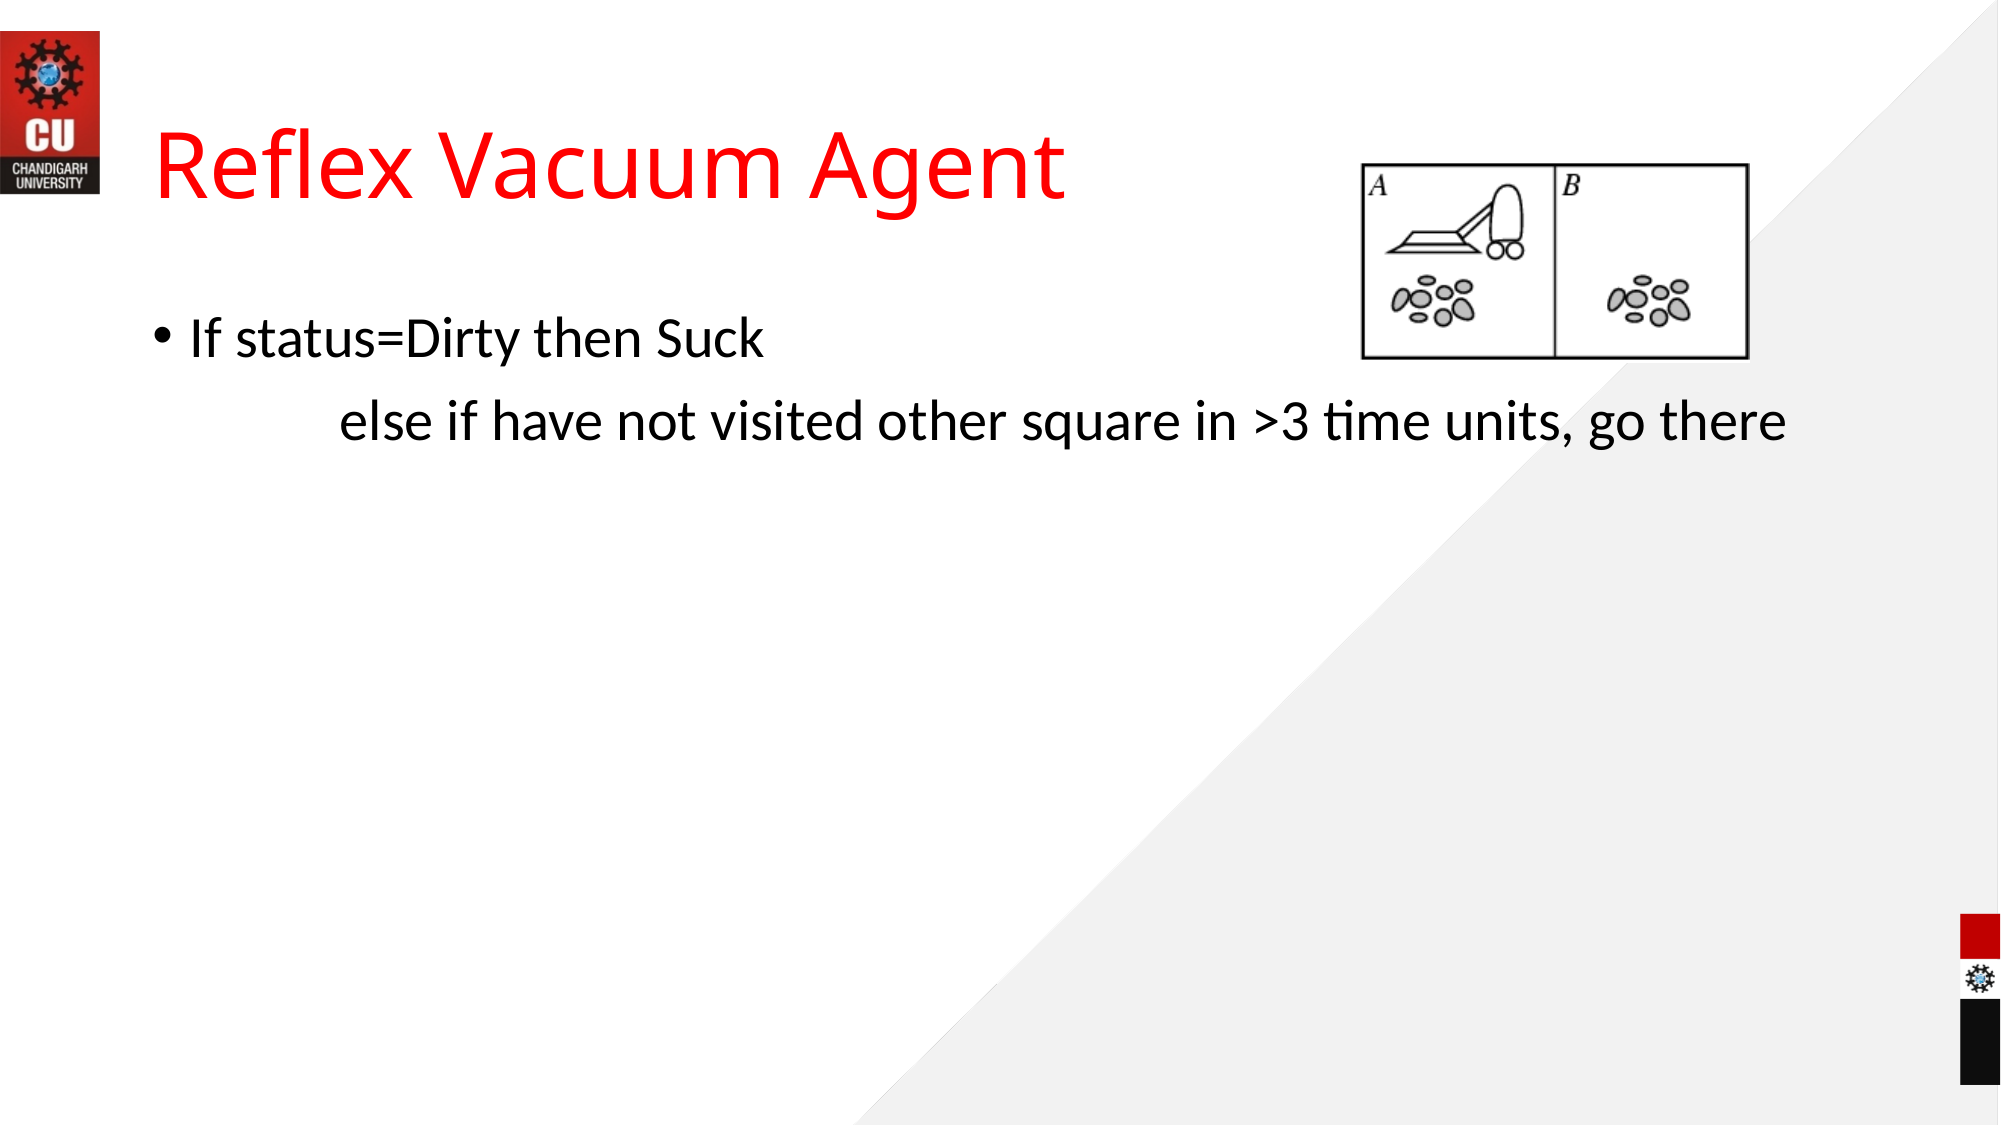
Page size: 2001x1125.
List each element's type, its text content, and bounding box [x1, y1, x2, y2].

picture [0, 0, 2001, 1125]
list If status=Dirty then Suck else if have not visited other square in >3 time units, go there [137, 299, 1863, 1014]
title Reflex Vacuum Agent [137, 59, 1863, 278]
